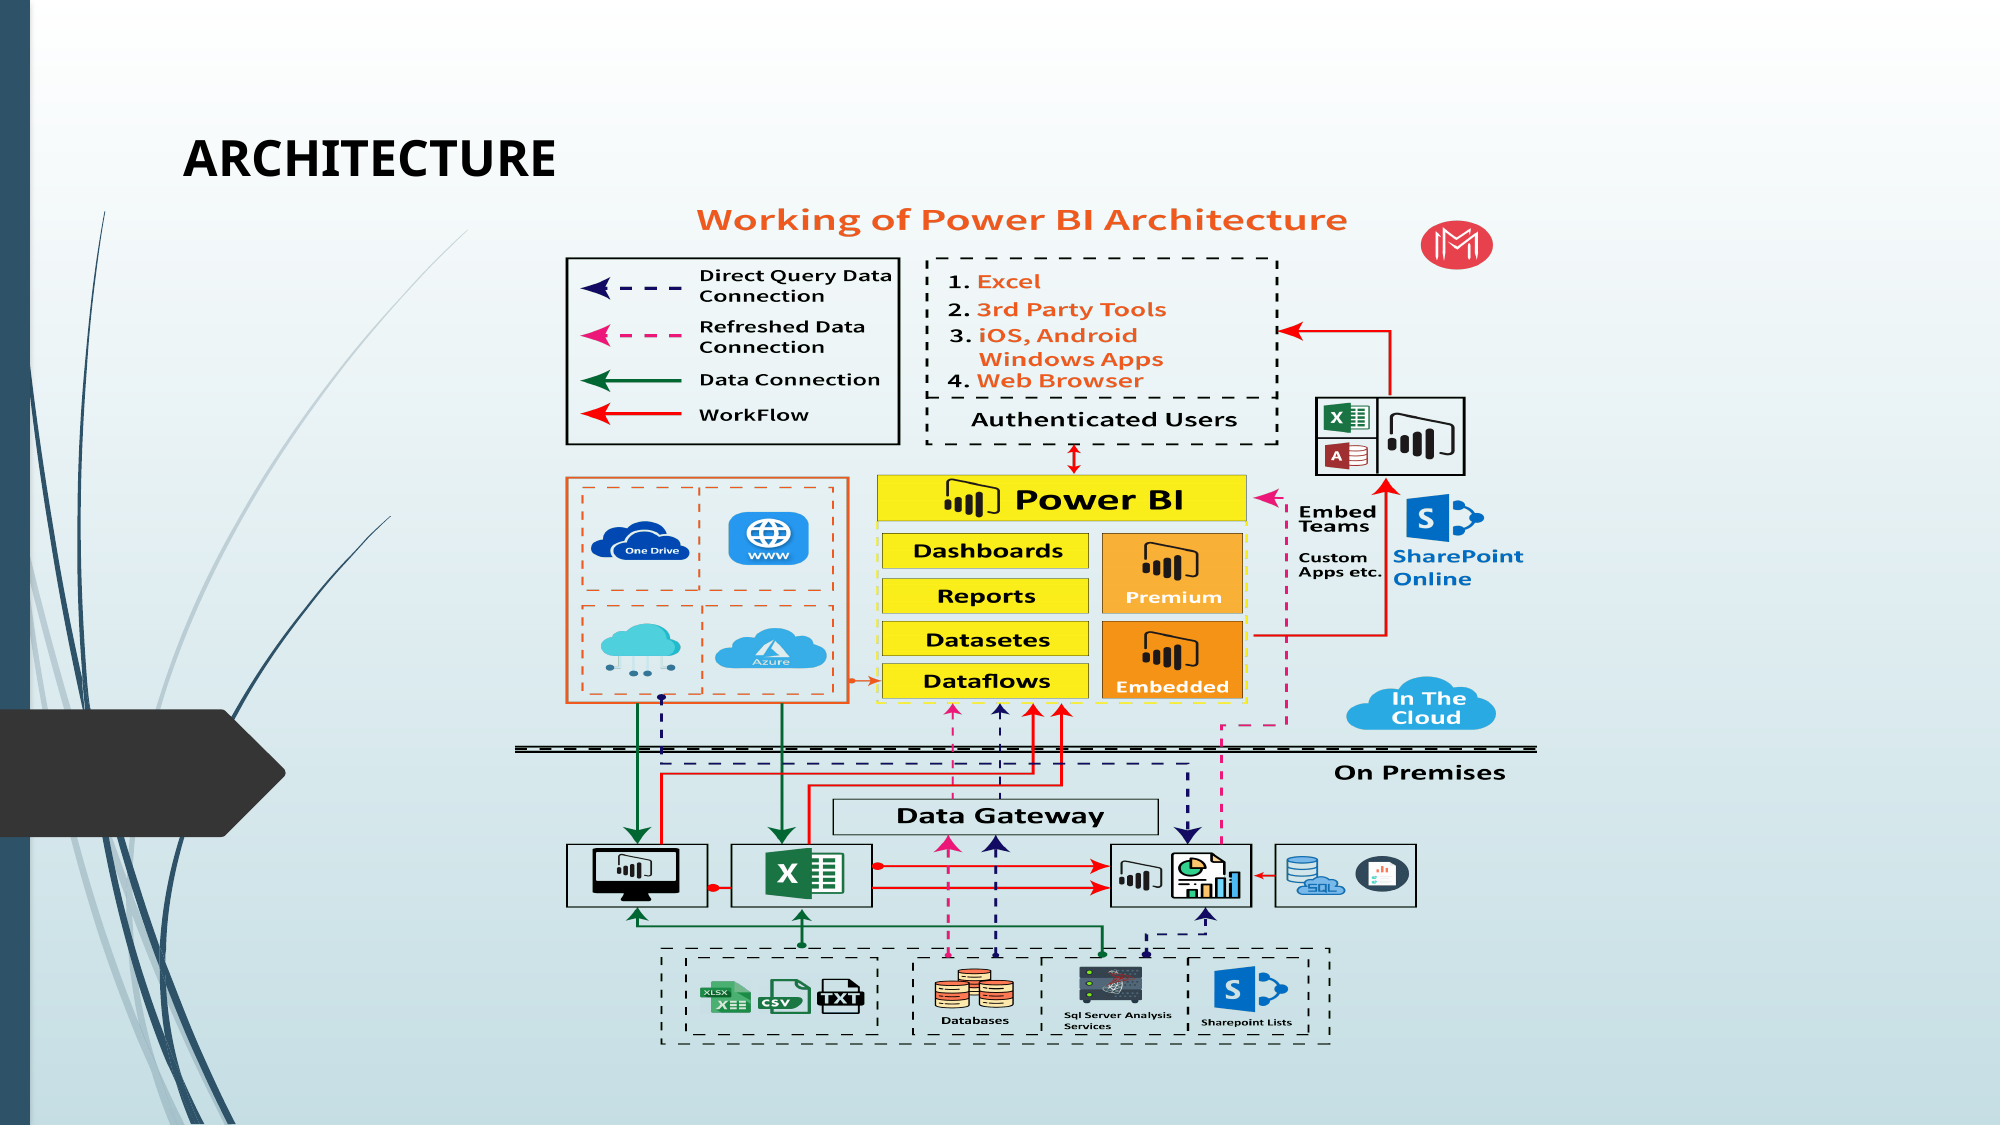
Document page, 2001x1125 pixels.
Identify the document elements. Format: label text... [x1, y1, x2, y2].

text_box [227, 299, 507, 361]
text_box ARCHITECTURE [169, 119, 1181, 195]
picture [512, 197, 1537, 1073]
